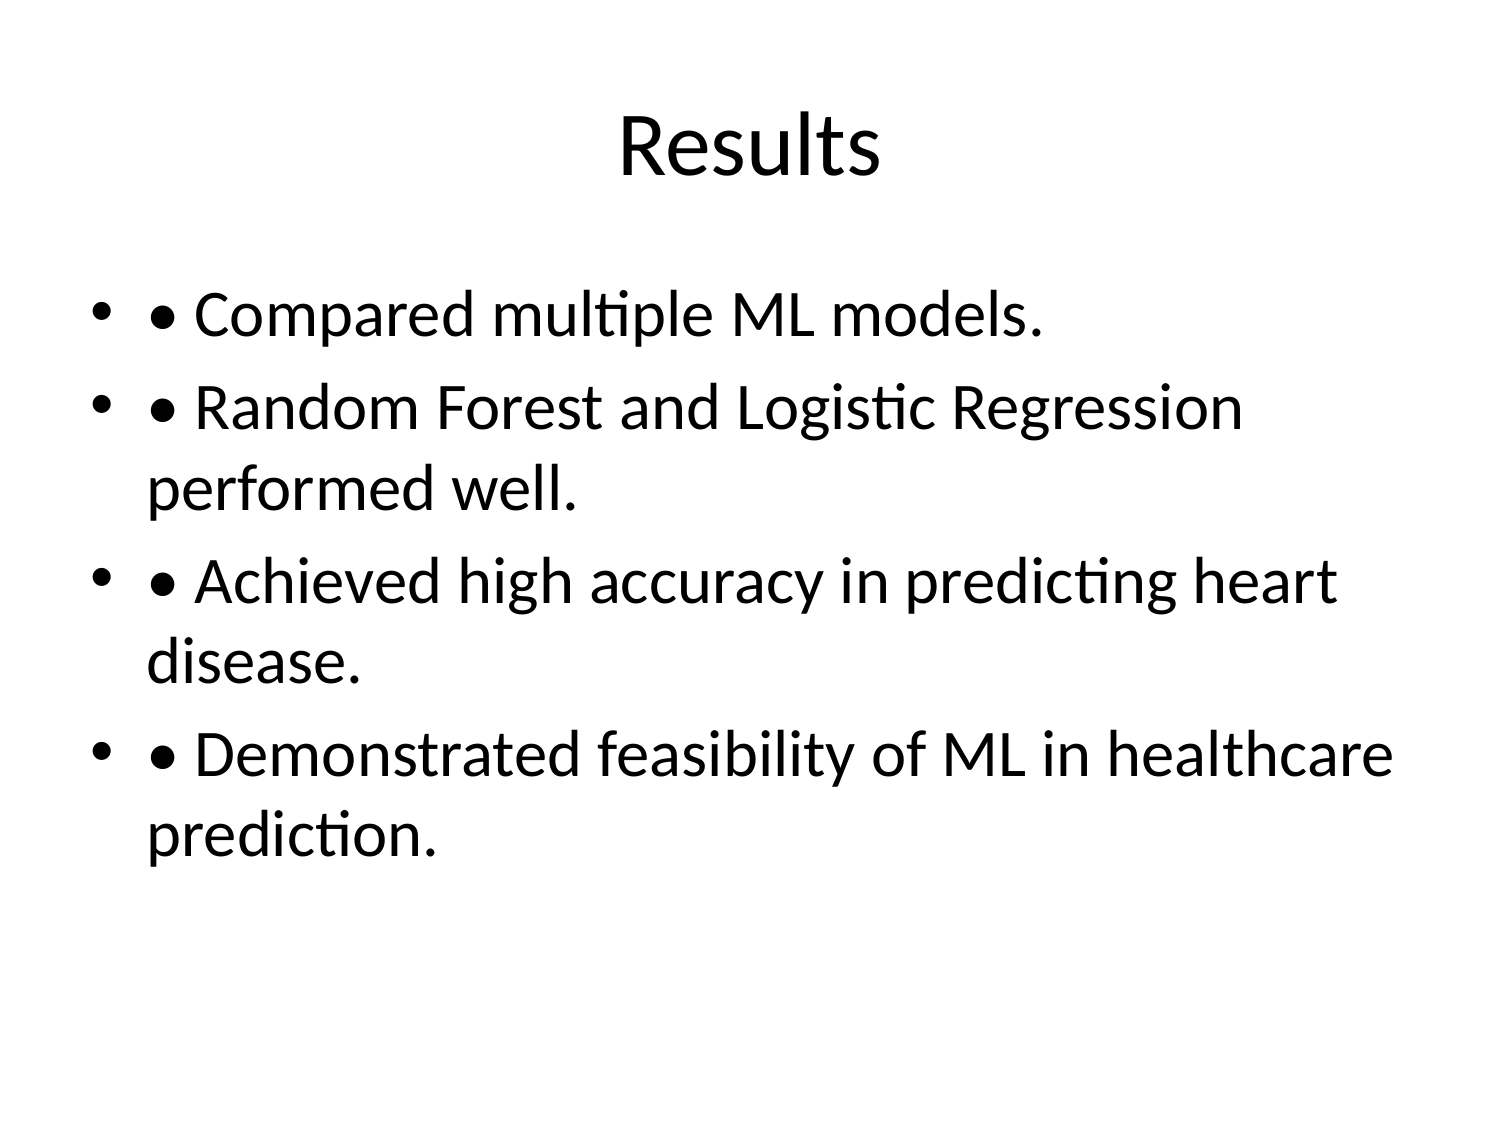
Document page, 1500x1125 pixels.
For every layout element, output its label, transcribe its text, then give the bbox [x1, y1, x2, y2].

list • Compared multiple ML models. • Random Forest and Logistic Regression performed well. • Achieved high accuracy in predicting heart disease. • Demonstrated feasibility of ML in healthcare prediction. [75, 262, 1425, 1005]
title Results [75, 45, 1425, 233]
